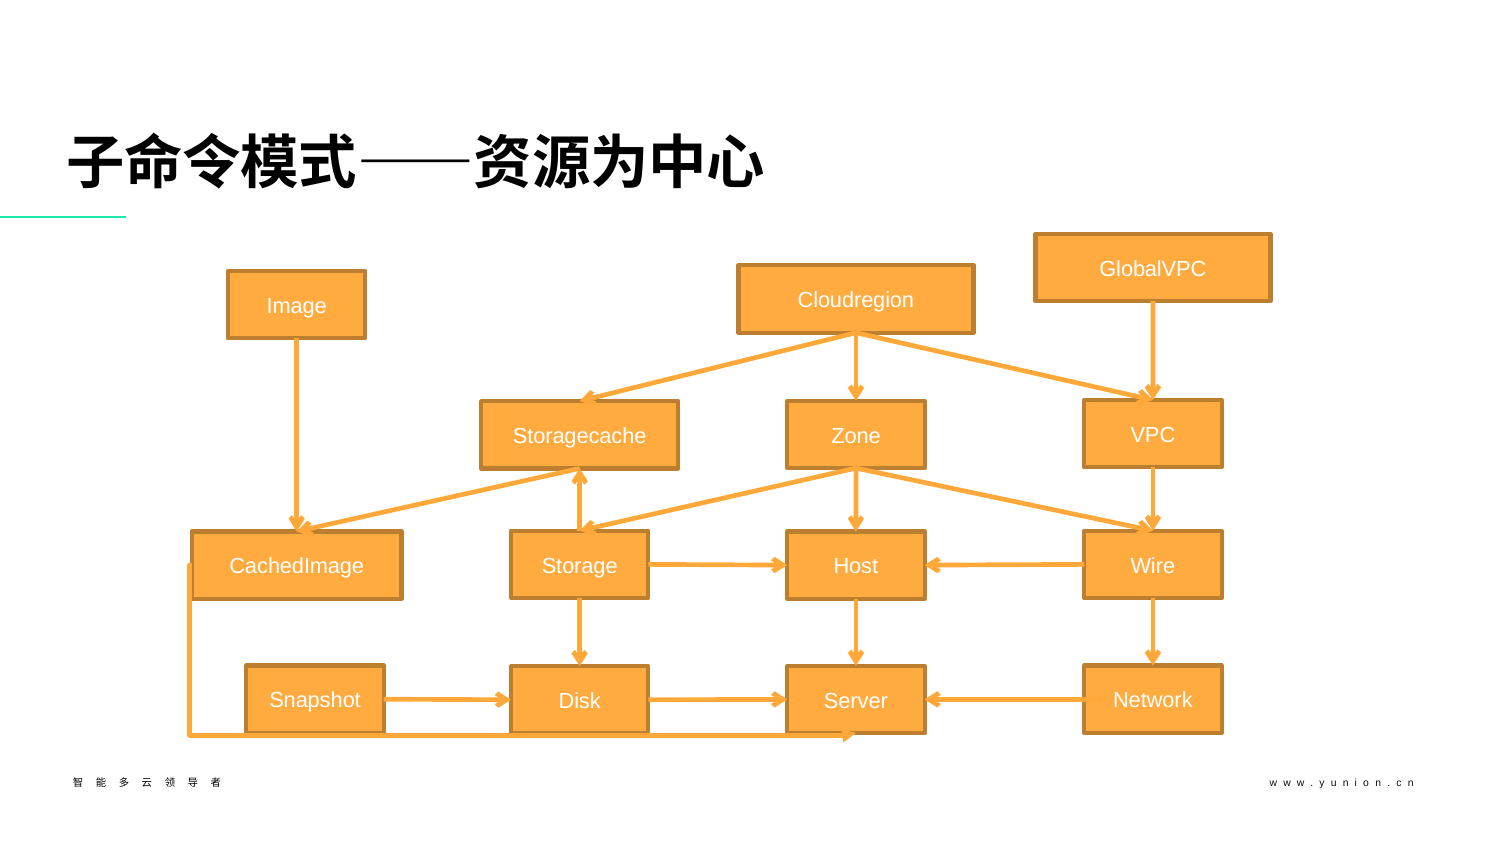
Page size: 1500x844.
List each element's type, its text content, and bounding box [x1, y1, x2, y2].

text_box Network [1082, 663, 1224, 735]
text_box Image [226, 269, 367, 340]
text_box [579, 332, 857, 402]
text_box Wire [1082, 529, 1224, 600]
text_box Cloudregion [736, 263, 976, 331]
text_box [191, 564, 857, 734]
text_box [296, 468, 580, 532]
text_box CachedImage [190, 529, 404, 563]
title 子命令模式——资源为中心 [51, 109, 1449, 204]
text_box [581, 467, 854, 531]
text_box Host [785, 538, 927, 601]
text_box Storagecache [479, 399, 680, 466]
text_box GlobalVPC [1033, 232, 1273, 303]
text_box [855, 467, 1152, 531]
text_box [857, 332, 1154, 401]
text_box VPC [1082, 398, 1224, 469]
text_box Server [861, 664, 927, 735]
text_box Storage [509, 538, 650, 563]
text_box Zone [785, 410, 927, 466]
